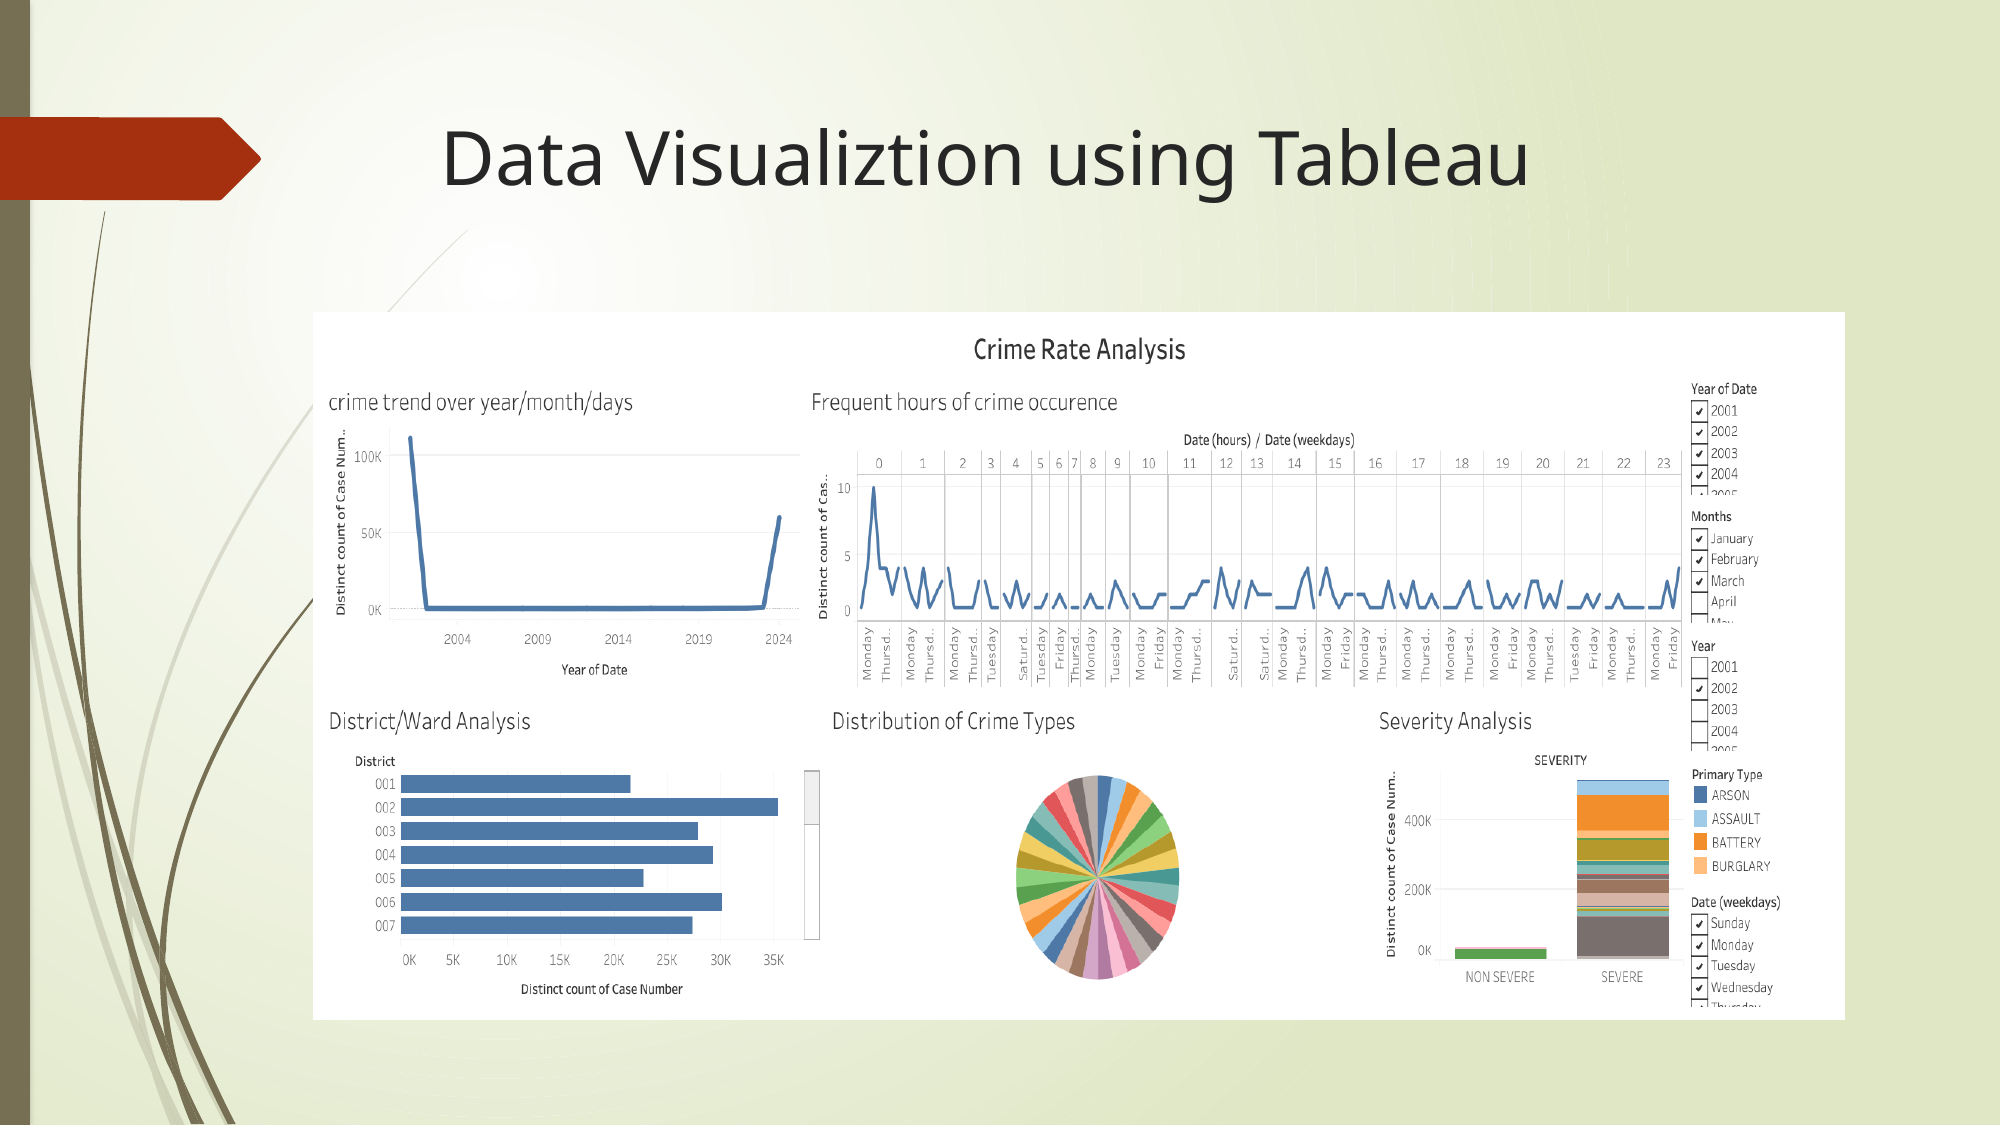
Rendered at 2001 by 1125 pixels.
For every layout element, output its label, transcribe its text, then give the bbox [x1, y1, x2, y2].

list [313, 312, 1845, 1021]
title Data Visualiztion using Tableau [425, 102, 1888, 313]
